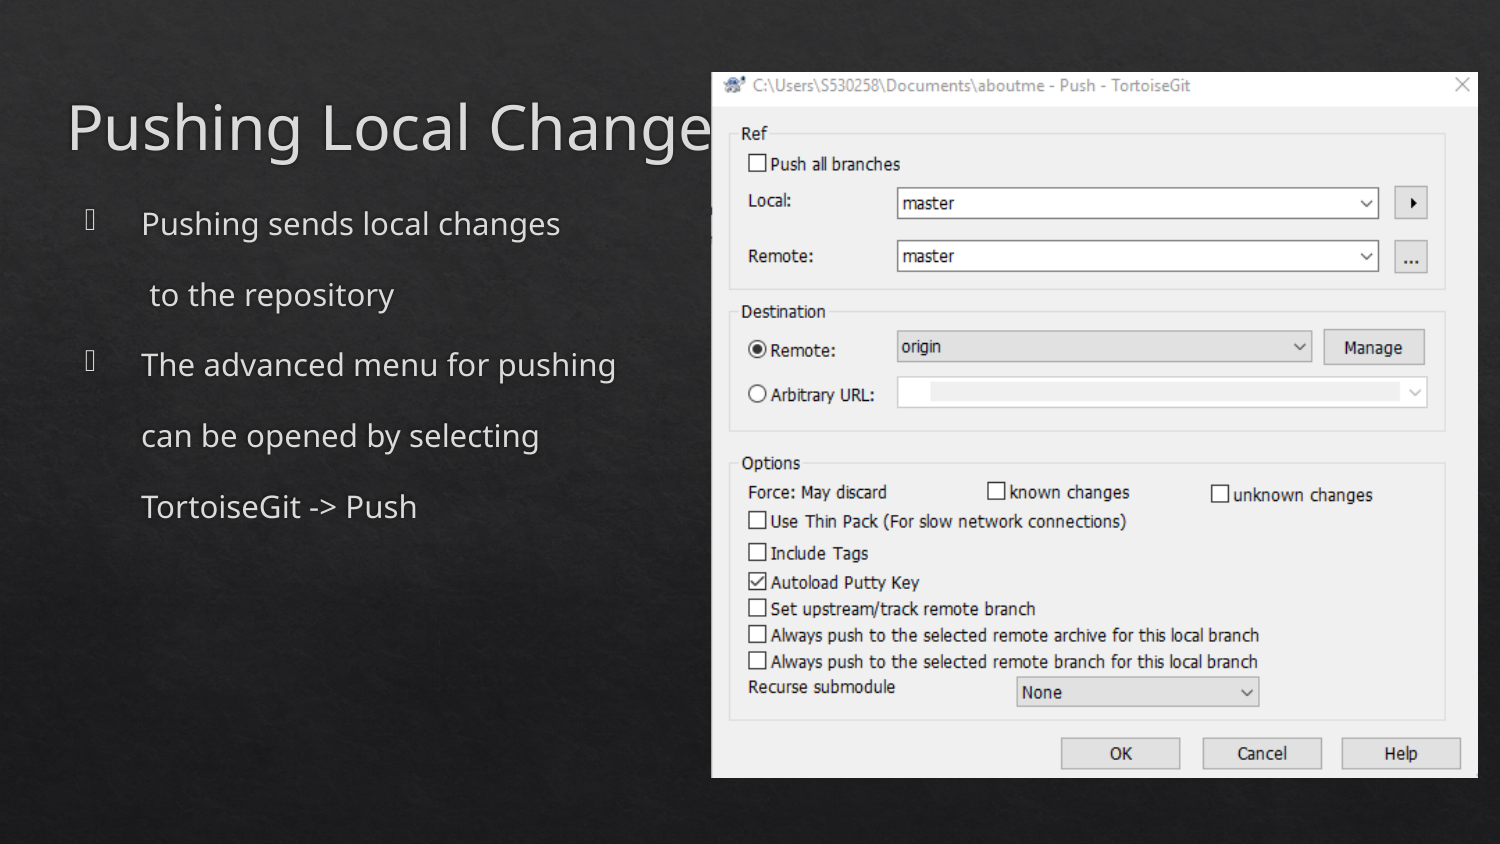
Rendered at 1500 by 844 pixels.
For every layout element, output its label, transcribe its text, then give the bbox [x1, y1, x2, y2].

title Pushing Local Changes [51, 72, 706, 167]
picture [711, 72, 1479, 779]
list Pushing sends local changes to the repository The advanced menu for pushing can be opened by selecting TortoiseGit -> Push [51, 189, 703, 750]
